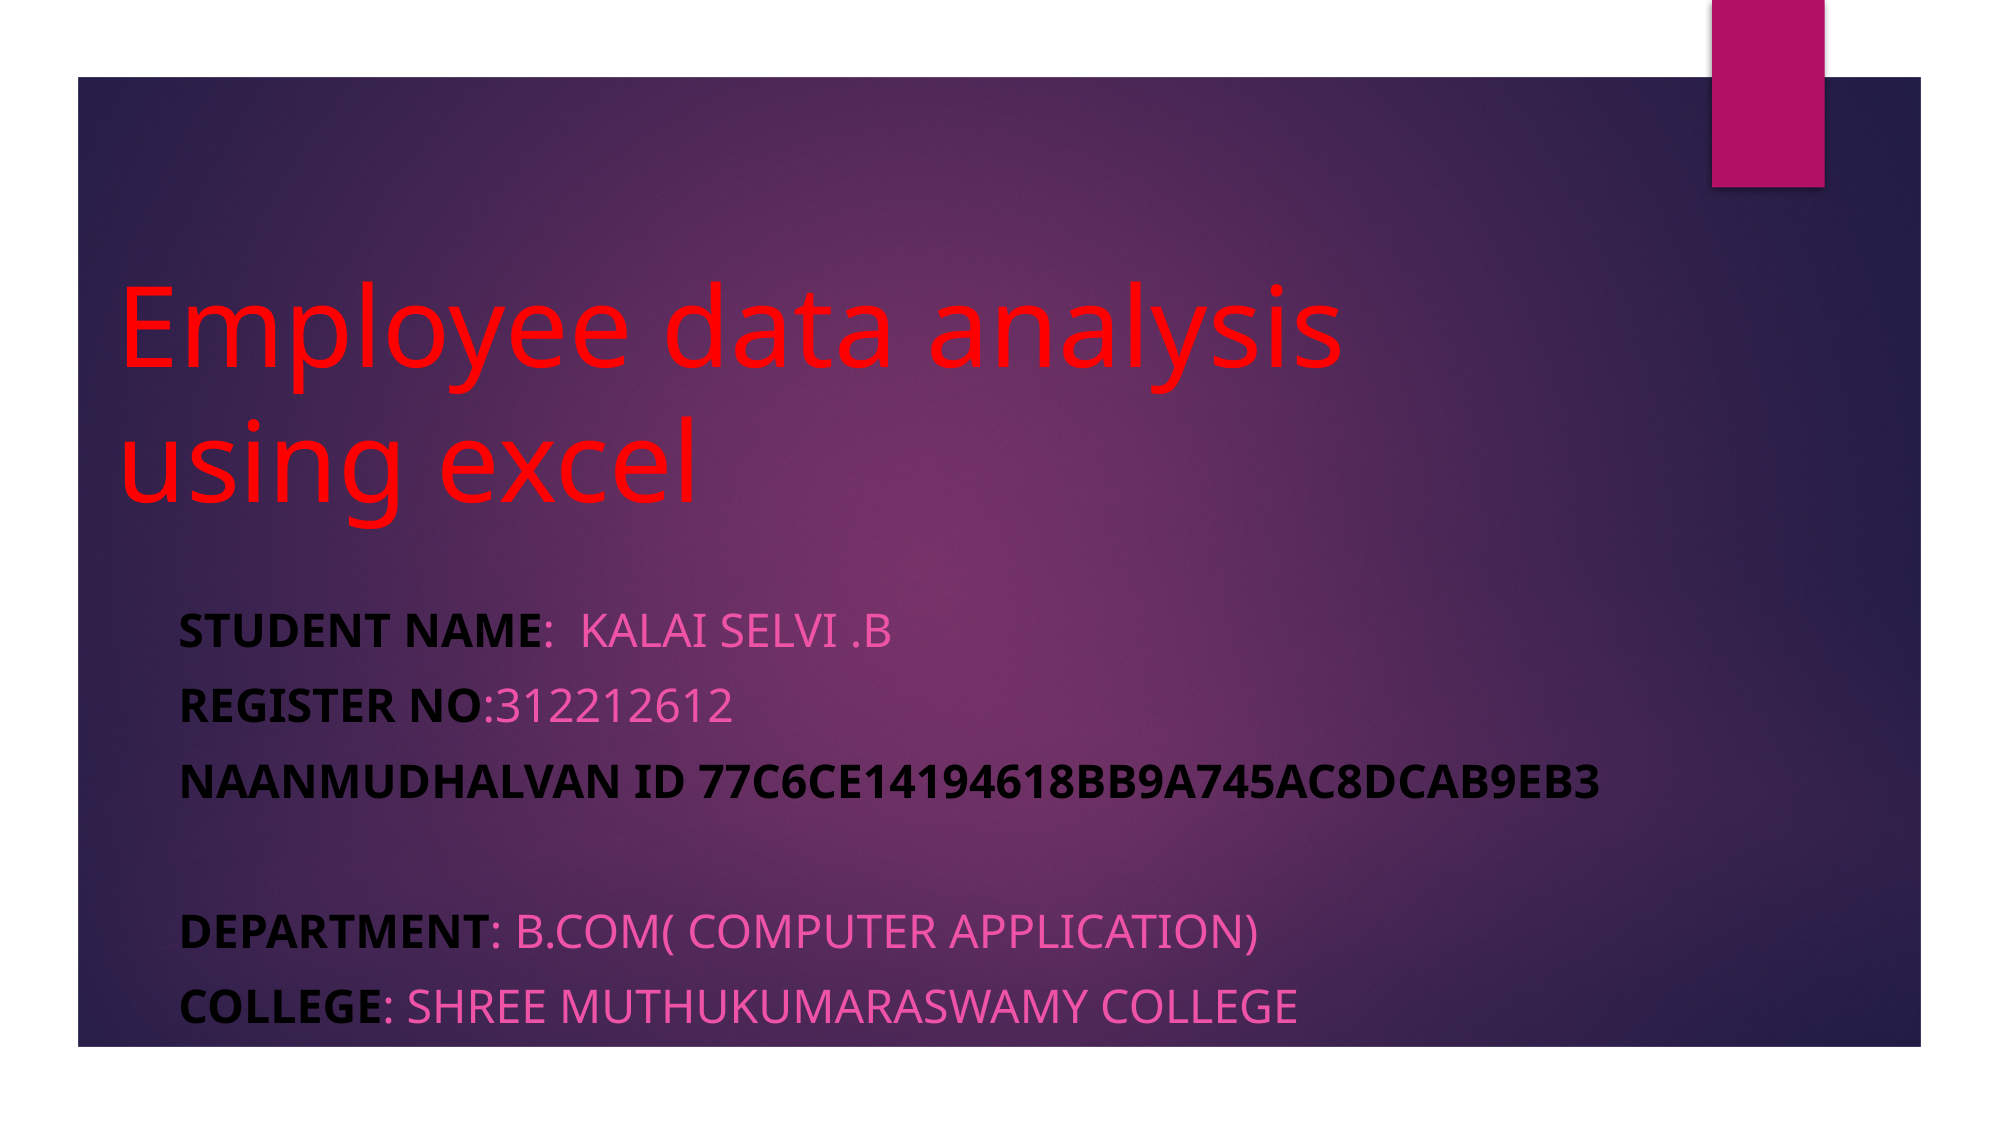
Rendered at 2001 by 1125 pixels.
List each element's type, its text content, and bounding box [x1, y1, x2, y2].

subtitle STUDENT NAME: kalai selvi .b REGISTER NO:312212612 NAANMUDHALVAN ID 77C6CE14194618BB9A745AC8DCAB9EB3 DEPARTMENT: b.com( Computer application) COLLEGE: Shree Muthukumaraswamy college [163, 593, 1640, 1065]
title Employee data analysis using excel [101, 112, 1455, 533]
